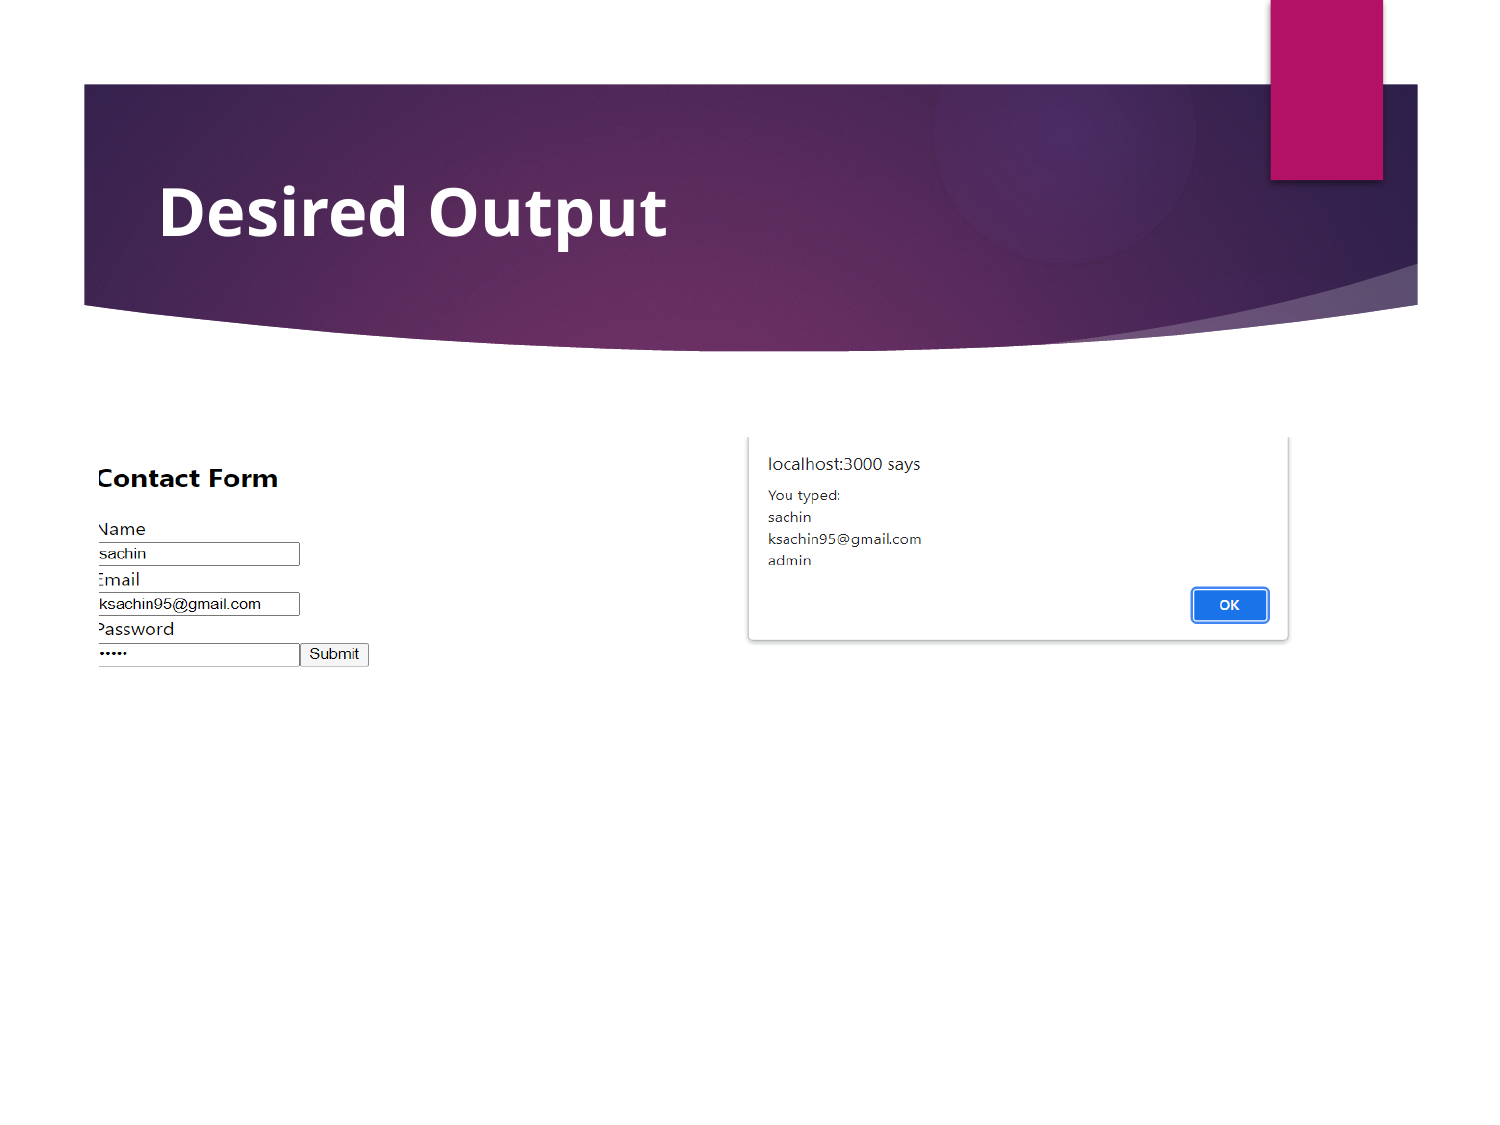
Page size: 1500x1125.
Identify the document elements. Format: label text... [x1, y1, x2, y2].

text_box Desired Output [142, 152, 1183, 269]
title [46, 23, 1447, 186]
picture [99, 437, 1426, 1051]
